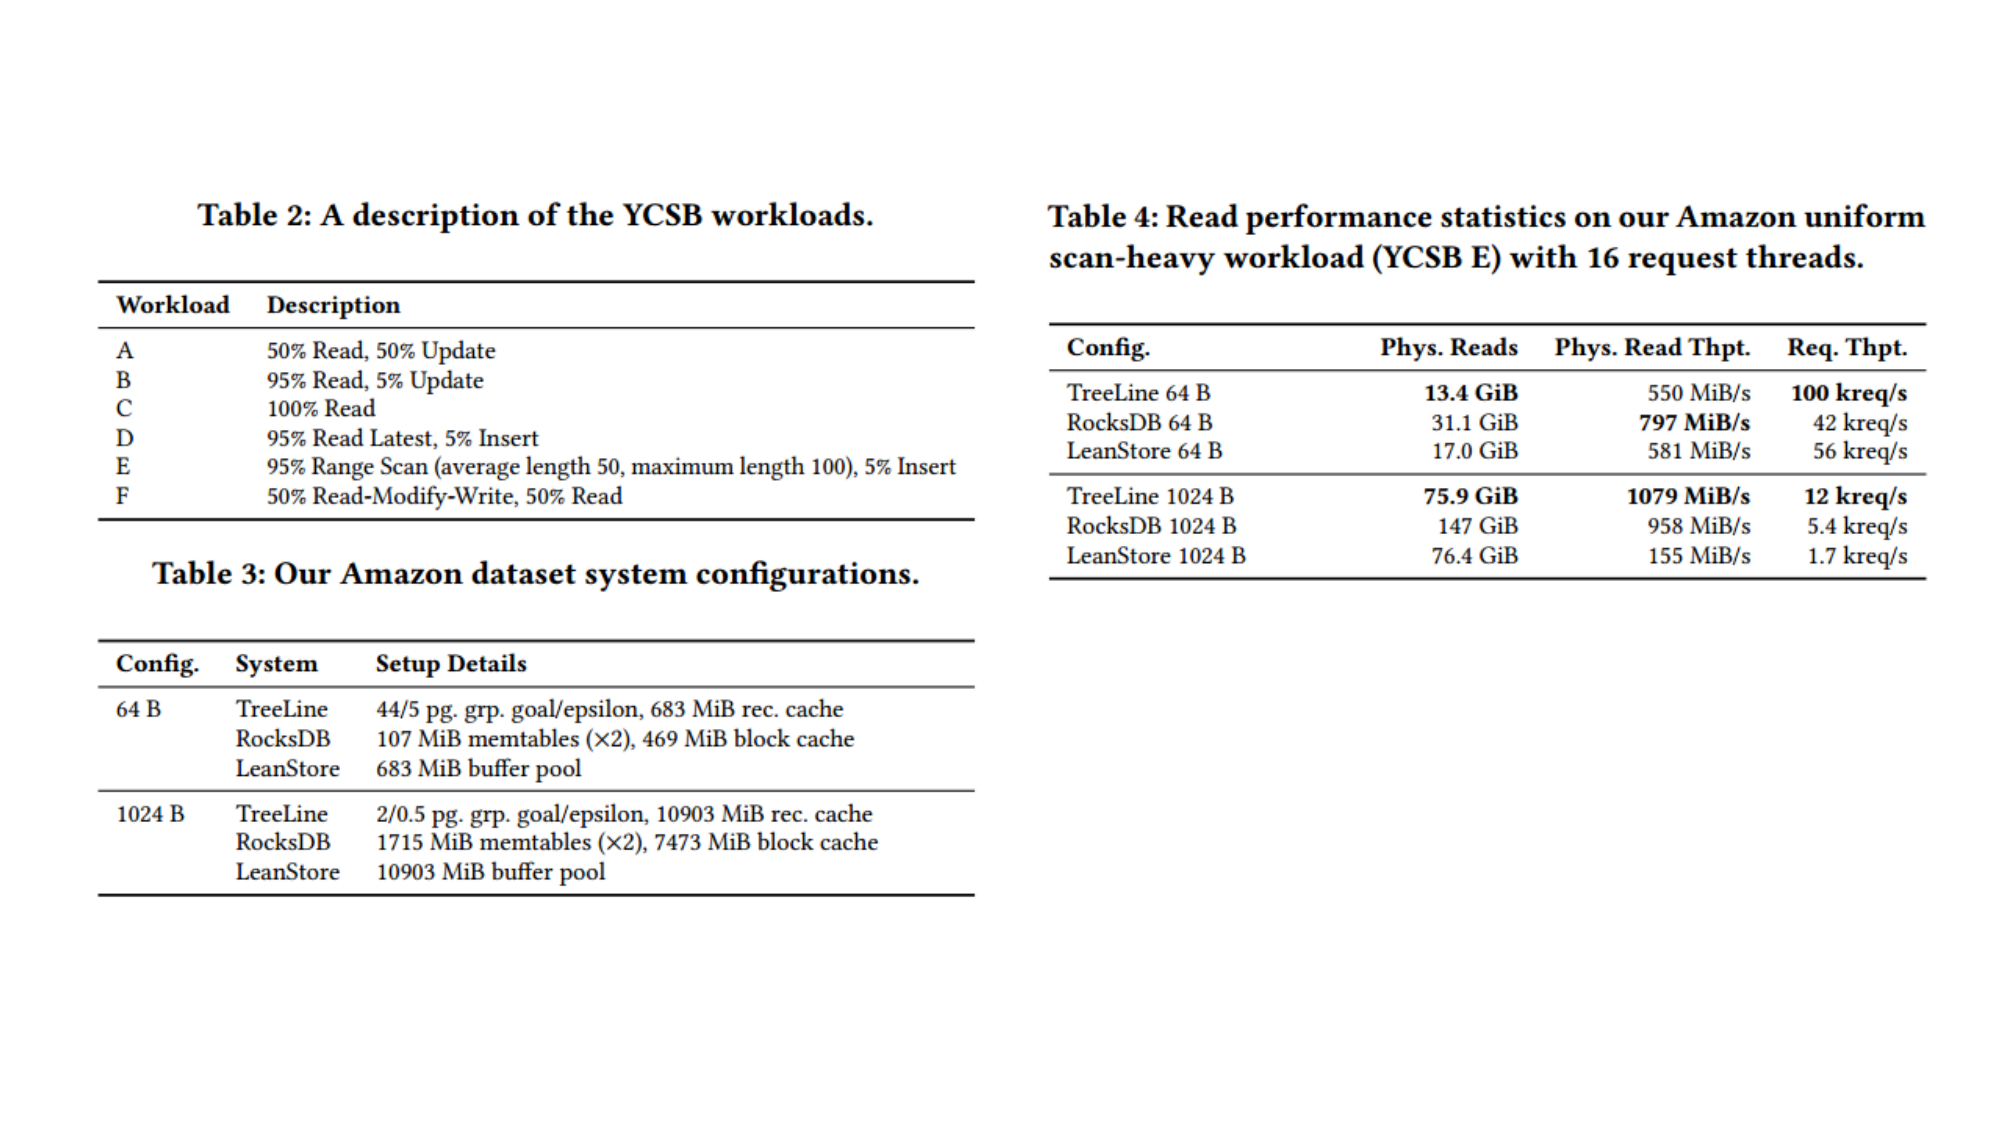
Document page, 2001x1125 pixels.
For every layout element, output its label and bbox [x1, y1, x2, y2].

picture [46, 177, 1000, 919]
picture [1012, 177, 1954, 606]
